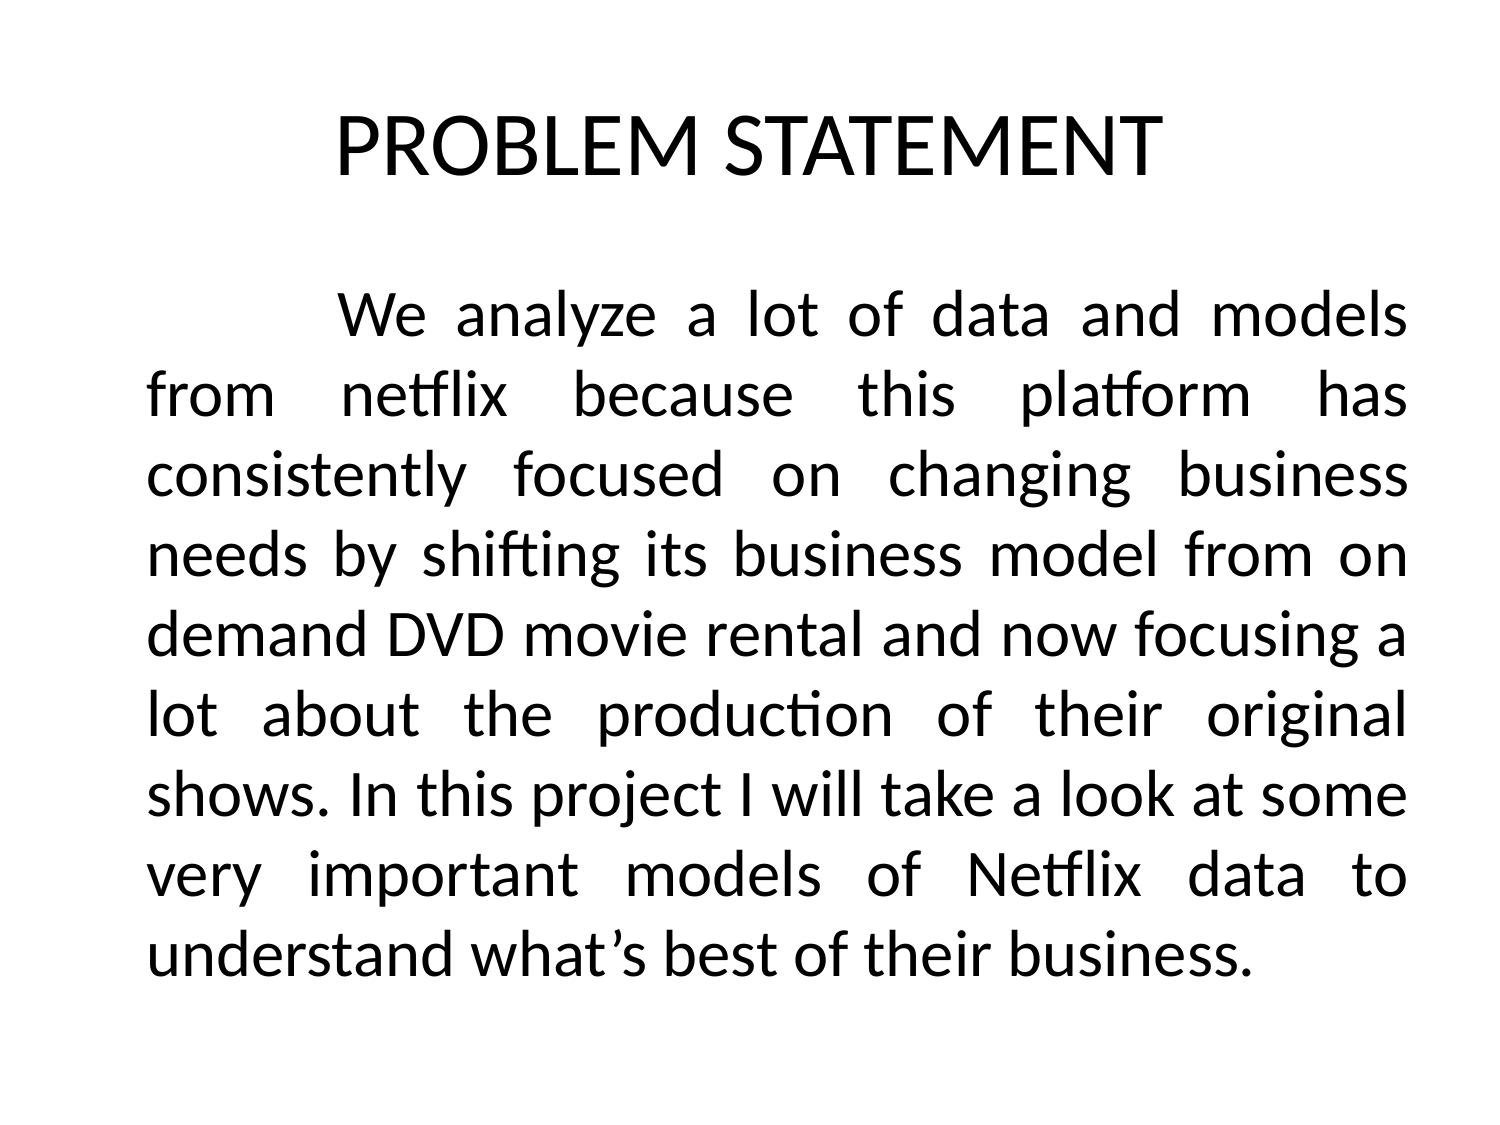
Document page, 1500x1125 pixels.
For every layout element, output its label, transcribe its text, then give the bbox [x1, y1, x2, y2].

title PROBLEM STATEMENT [75, 45, 1425, 233]
list We analyze a lot of data and models from netflix because this platform has consistently focused on changing business needs by shifting its business model from on demand DVD movie rental and now focusing a lot about the production of their original shows. In this project I will take a look at some very important models of Netflix data to understand what’s best of their business. [75, 262, 1425, 1005]
